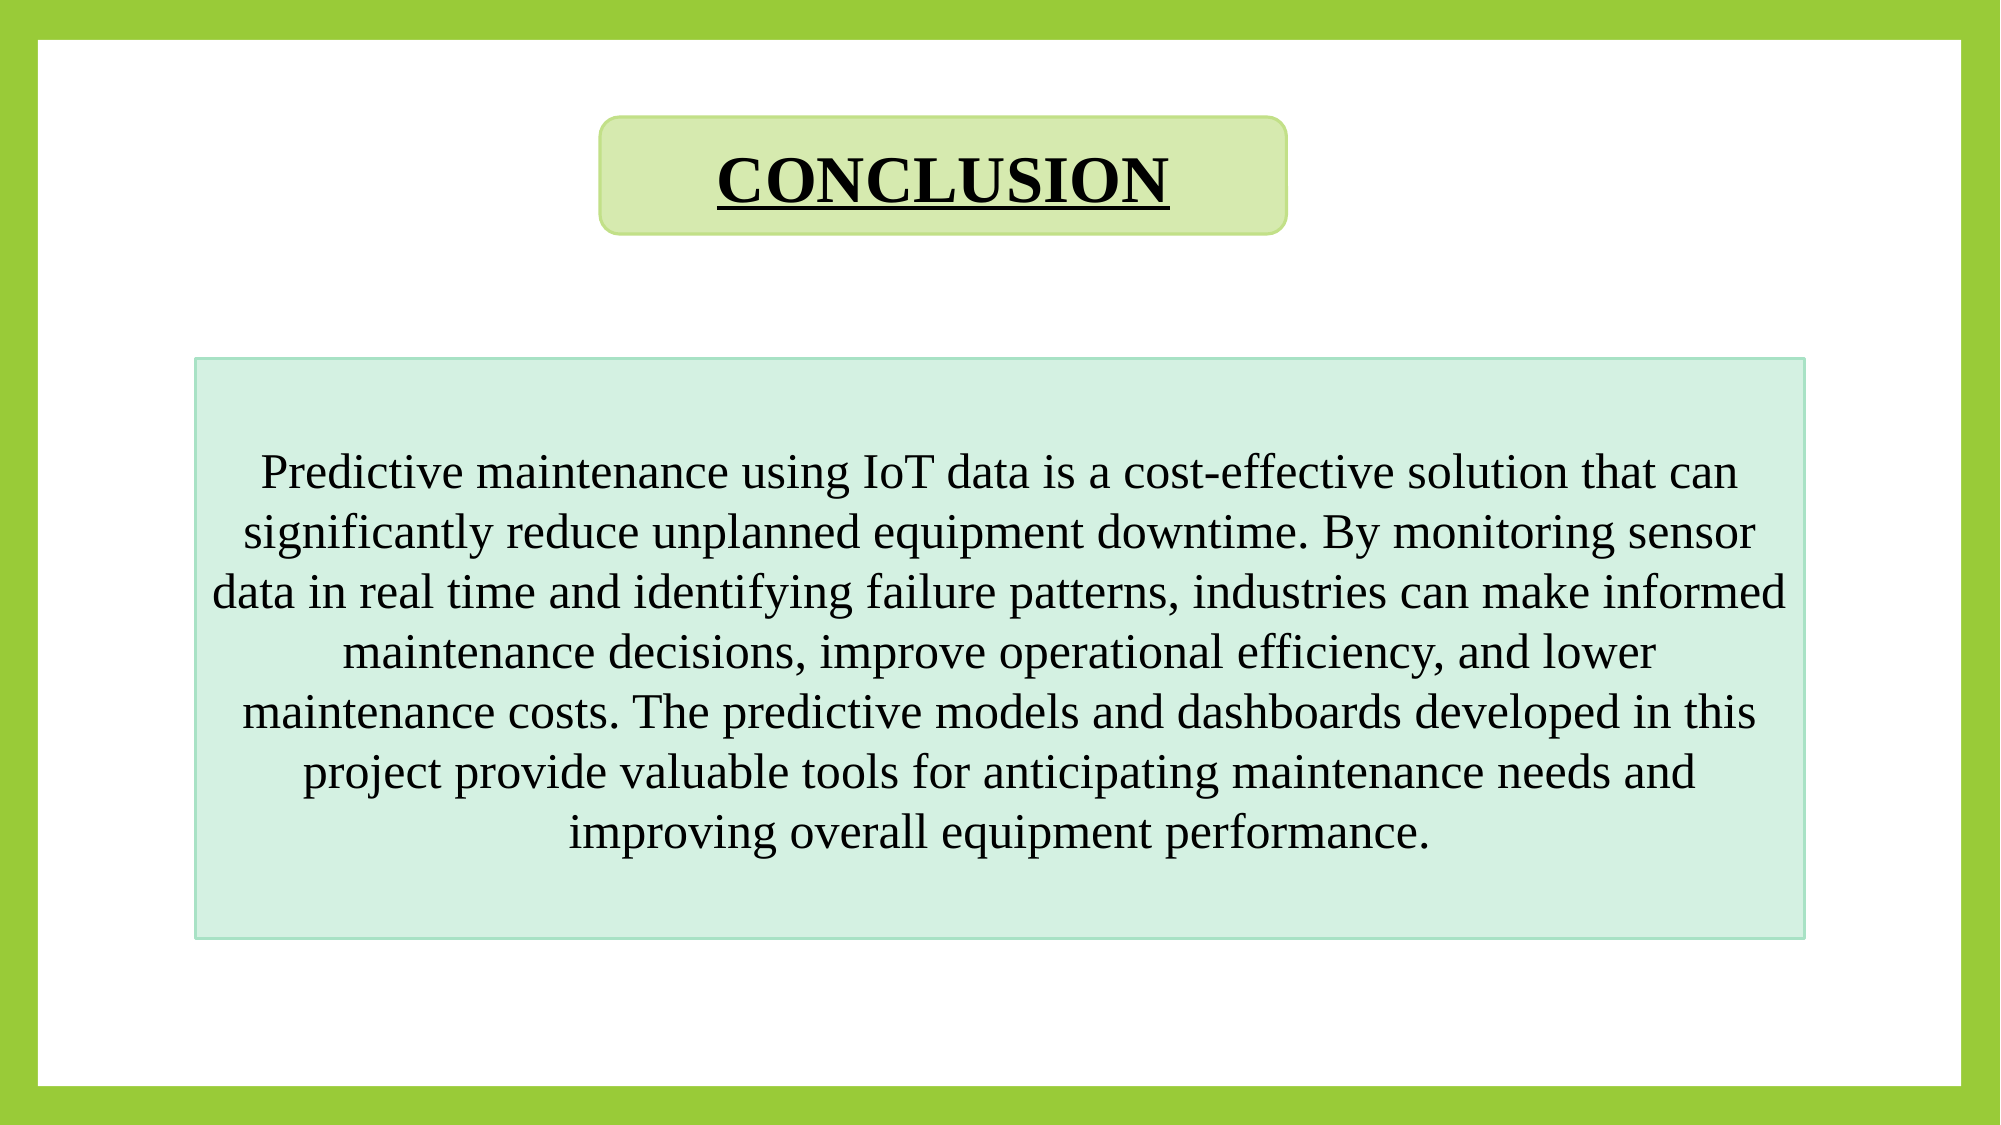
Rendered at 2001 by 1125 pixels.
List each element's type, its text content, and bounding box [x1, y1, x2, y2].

text_box CONCLUSION [598, 115, 1289, 236]
text_box Predictive maintenance using IoT data is a cost-effective solution that can significantly reduce unplanned equipment downtime. By monitoring sensor data in real time and identifying failure patterns, industries can make informed maintenance decisions, improve operational efficiency, and lower maintenance costs. The predictive models and dashboards developed in this project provide valuable tools for anticipating maintenance needs and improving overall equipment performance. [194, 357, 1806, 940]
